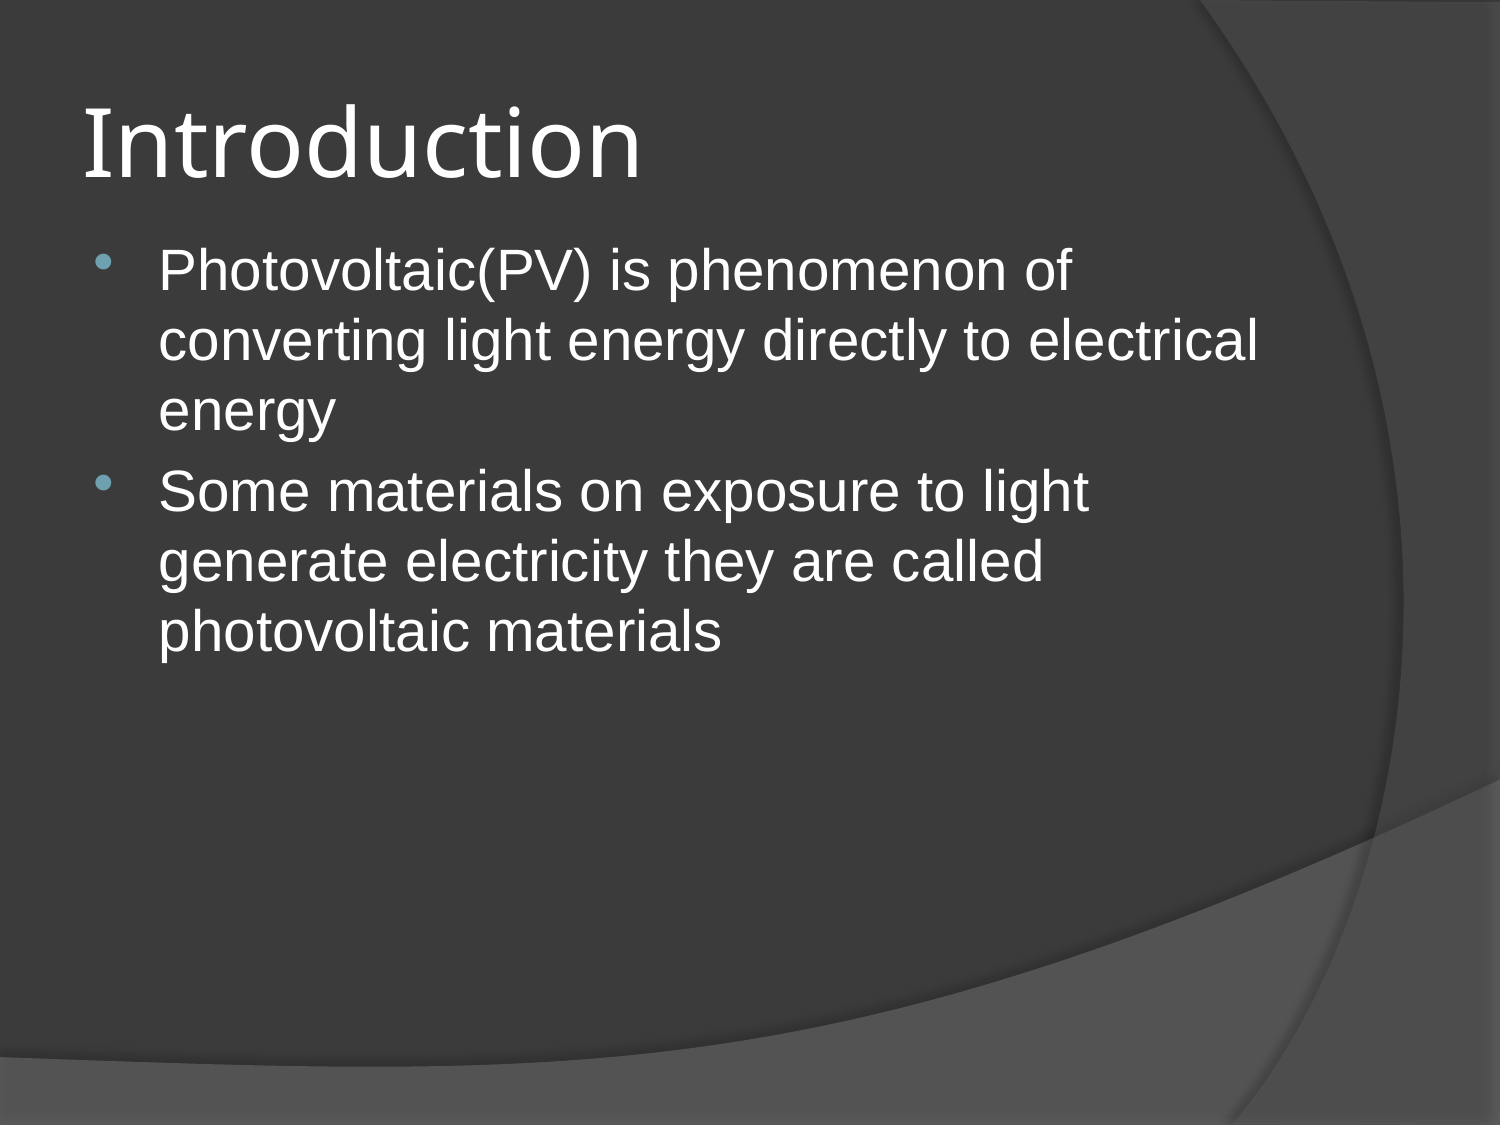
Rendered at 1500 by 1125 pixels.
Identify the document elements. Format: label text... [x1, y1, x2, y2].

title Introduction [75, 45, 1300, 224]
list Photovoltaic(PV) is phenomenon of converting light energy directly to electrical energy Some materials on exposure to light generate electricity they are called photovoltaic materials [75, 224, 1300, 968]
